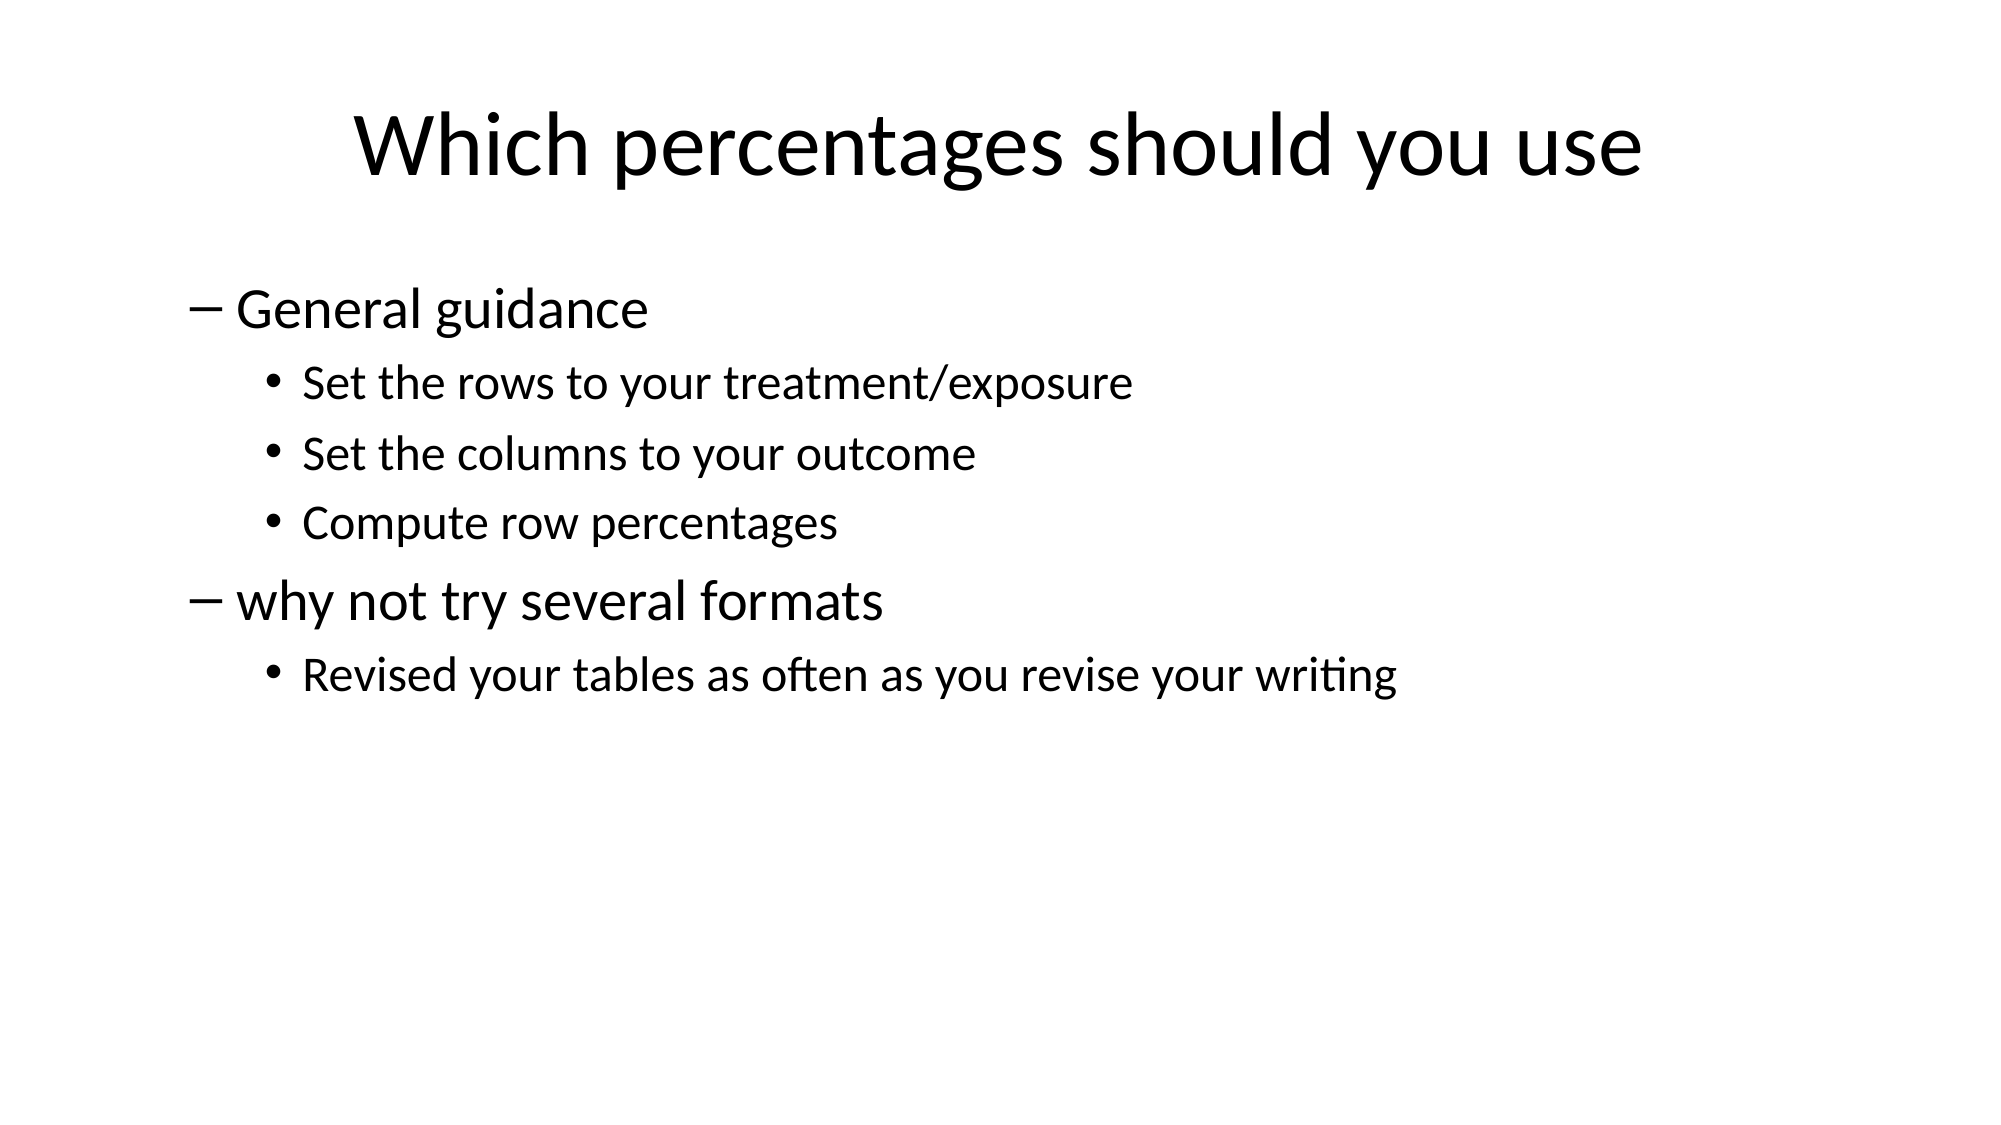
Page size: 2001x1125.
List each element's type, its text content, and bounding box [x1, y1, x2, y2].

title Which percentages should you use [99, 45, 1900, 233]
list General guidance Set the rows to your treatment/exposure Set the columns to your outcome Compute row percentages why not try several formats Revised your tables as often as you revise your writing [99, 262, 1900, 1005]
